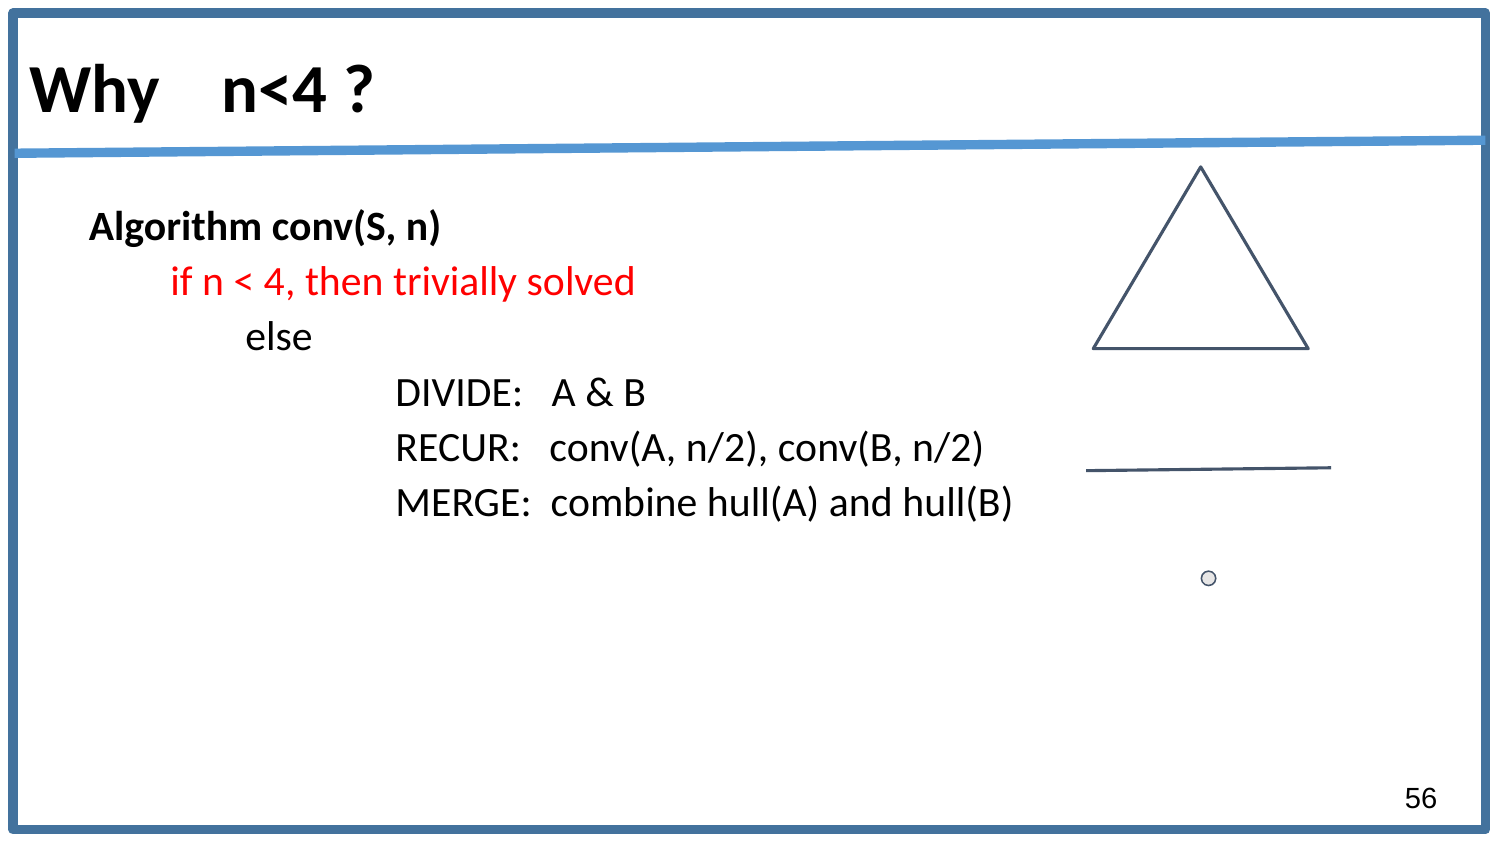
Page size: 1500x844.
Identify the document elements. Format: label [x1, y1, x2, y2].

text_box [11, 158, 1487, 832]
text_box [11, 11, 1487, 141]
text_box [14, 139, 1486, 154]
text_box [1085, 467, 1332, 471]
